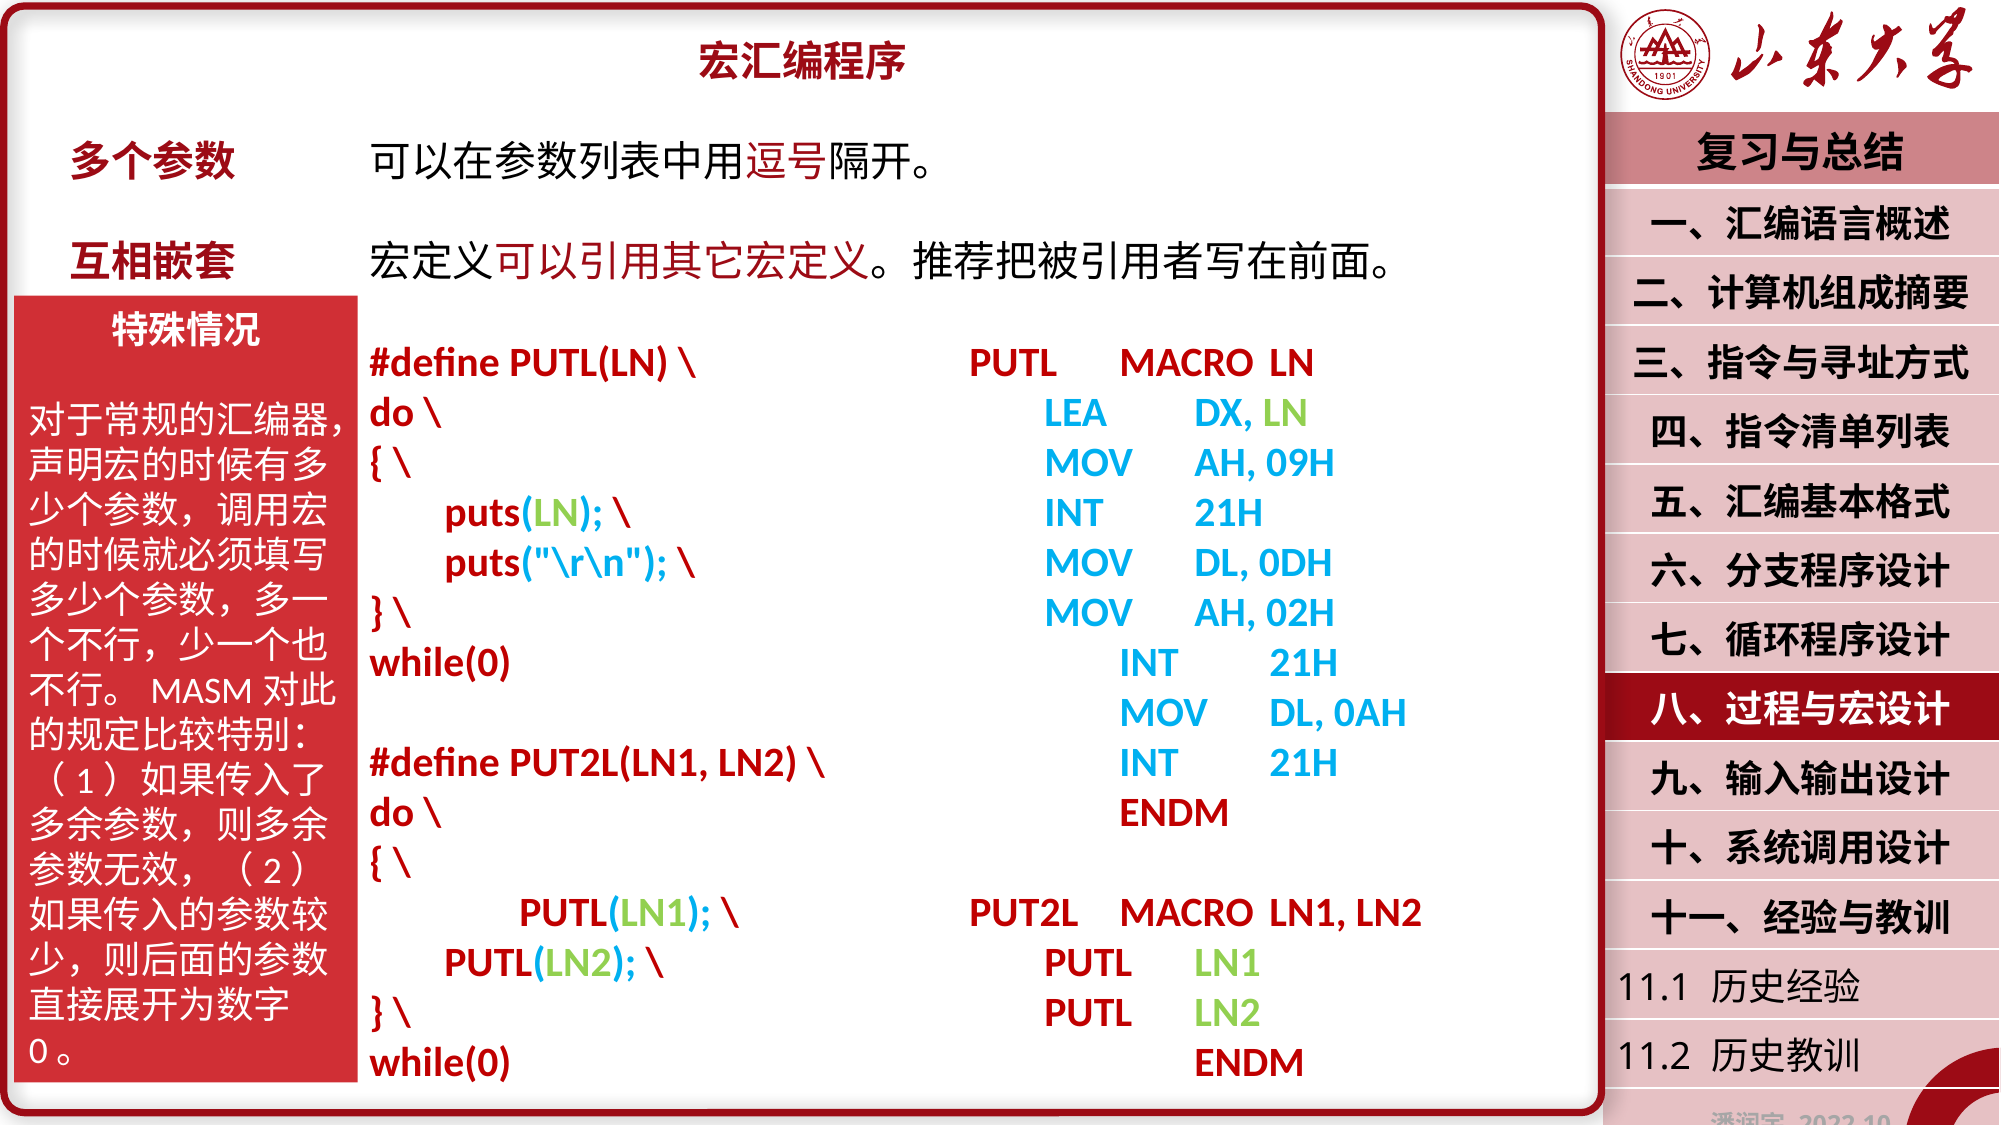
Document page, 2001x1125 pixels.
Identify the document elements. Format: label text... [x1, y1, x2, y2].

table_cell 九、输入输出设计 [1617, 742, 1999, 810]
table_cell 六、分支程序设计 [1617, 534, 1999, 602]
table_cell 十、系统调用设计 [1617, 811, 1999, 879]
table_cell 二、计算机组成摘要 [1617, 257, 1999, 324]
text_box 特殊情况 对于常规的汇编器，声明宏的时候有多少个参数，调用宏的时候就必须填写多少个参数，多一个不行，少一个也不行。MASM对此的规定比较特别：（1）如果传入了多余参数，则多余参数无效，（2）如果传入的参数较少，则后面的参数直接展开为数字0。 [13, 295, 359, 1083]
table_cell 一、汇编语言概述 [1617, 189, 1999, 255]
table_cell 四、指令清单列表 [1617, 395, 1999, 463]
text_box [2, 4, 1603, 1114]
text_box 宏汇编程序 多个参数 可以在参数列表中用逗号隔开。 互相嵌套 宏定义可以引用其它宏定义。推荐把被引用者写在前面。 #define PUTL(LN) \ PUTL MACRO LN do \ LEA DX, LN { \ MOV AH, 09H puts(LN); \ INT 21H puts("\r\n"); \ MOV DL, 0DH } \ MOV AH, 02H while(0) INT 21H MOV DL, 0AH #define PUT2L(LN1, LN2) \ INT 21H do \ ENDM { \ PUTL(LN1); \ PUT2L MACRO LN1, LN2 PUTL(LN2); \ PUTL LN1 } \ PUTL LN2 while(0) ENDM [54, 27, 1551, 1093]
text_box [1620, 5, 1977, 100]
table_cell 11.1 历史经验 [1617, 950, 1999, 1018]
table_cell 三、指令与寻址方式 [1617, 326, 1999, 394]
table_header 复习与总结 [1617, 112, 1999, 184]
table_cell 11.2 历史教训 [1617, 1020, 1999, 1087]
table_cell 五、汇编基本格式 [1617, 465, 1999, 532]
table_cell 八、过程与宏设计 [1617, 673, 1999, 740]
table_cell 潘润宇 2022.10 [1603, 1089, 1999, 1125]
table_cell 十一、经验与教训 [1617, 881, 1999, 948]
table_cell 七、循环程序设计 [1617, 603, 1999, 671]
